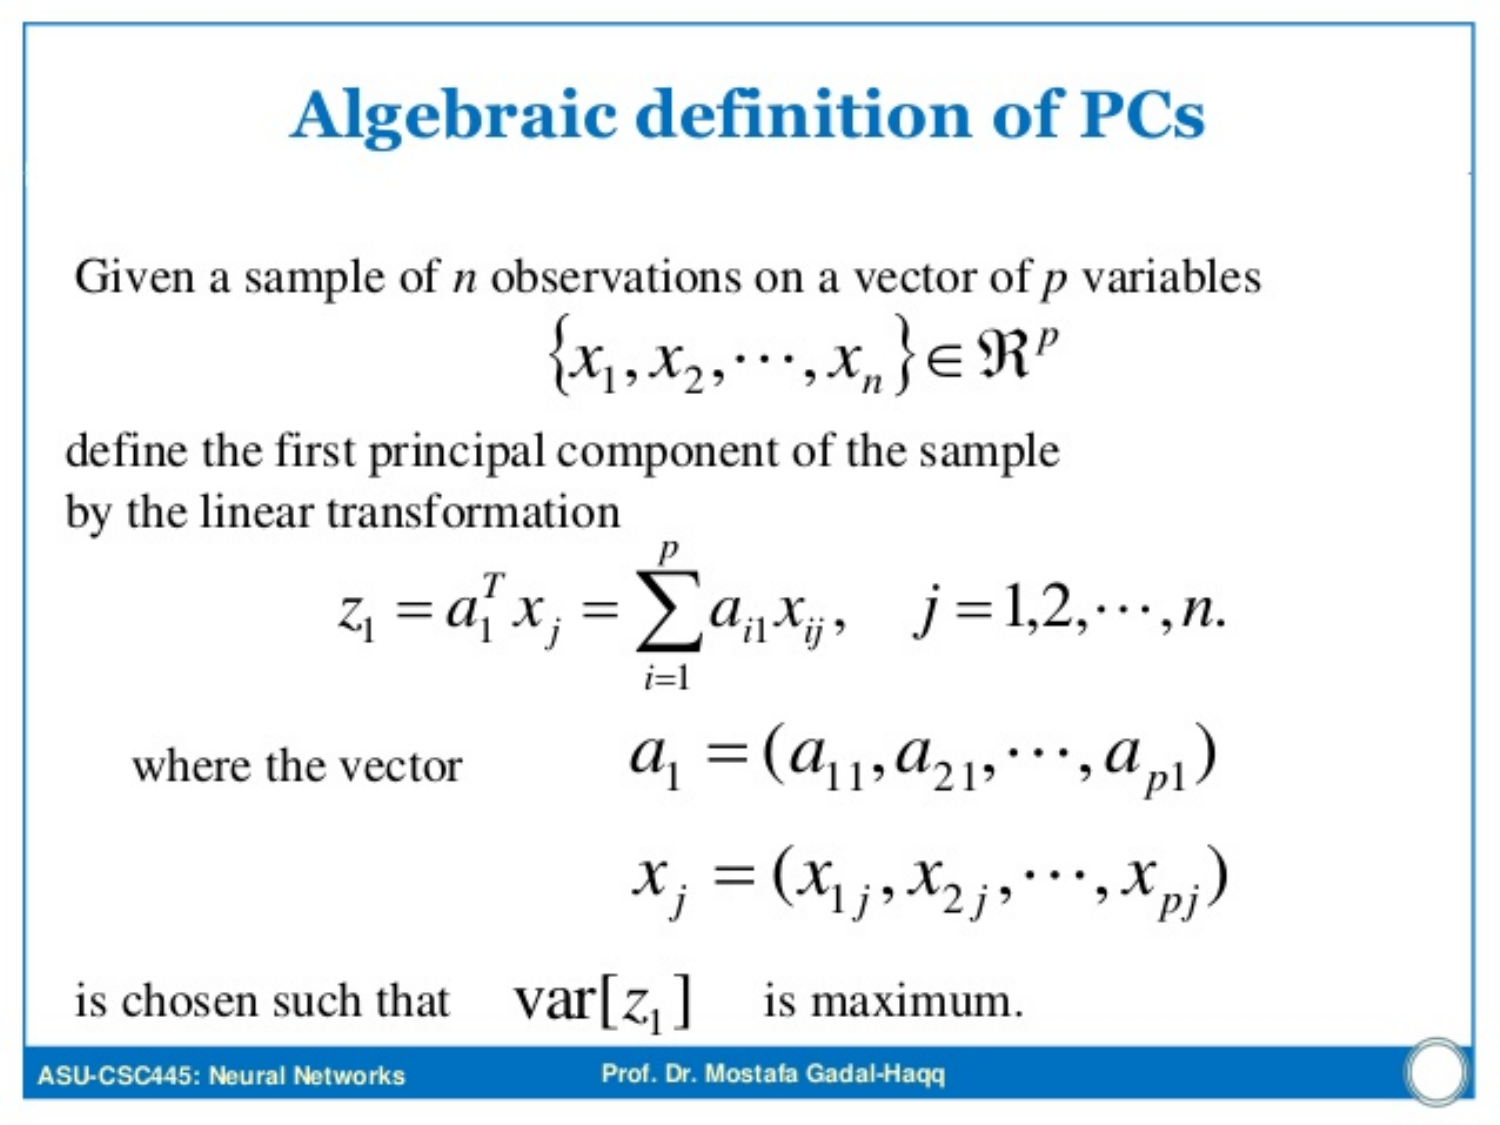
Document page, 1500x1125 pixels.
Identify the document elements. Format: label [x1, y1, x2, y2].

list [0, 0, 1500, 1125]
